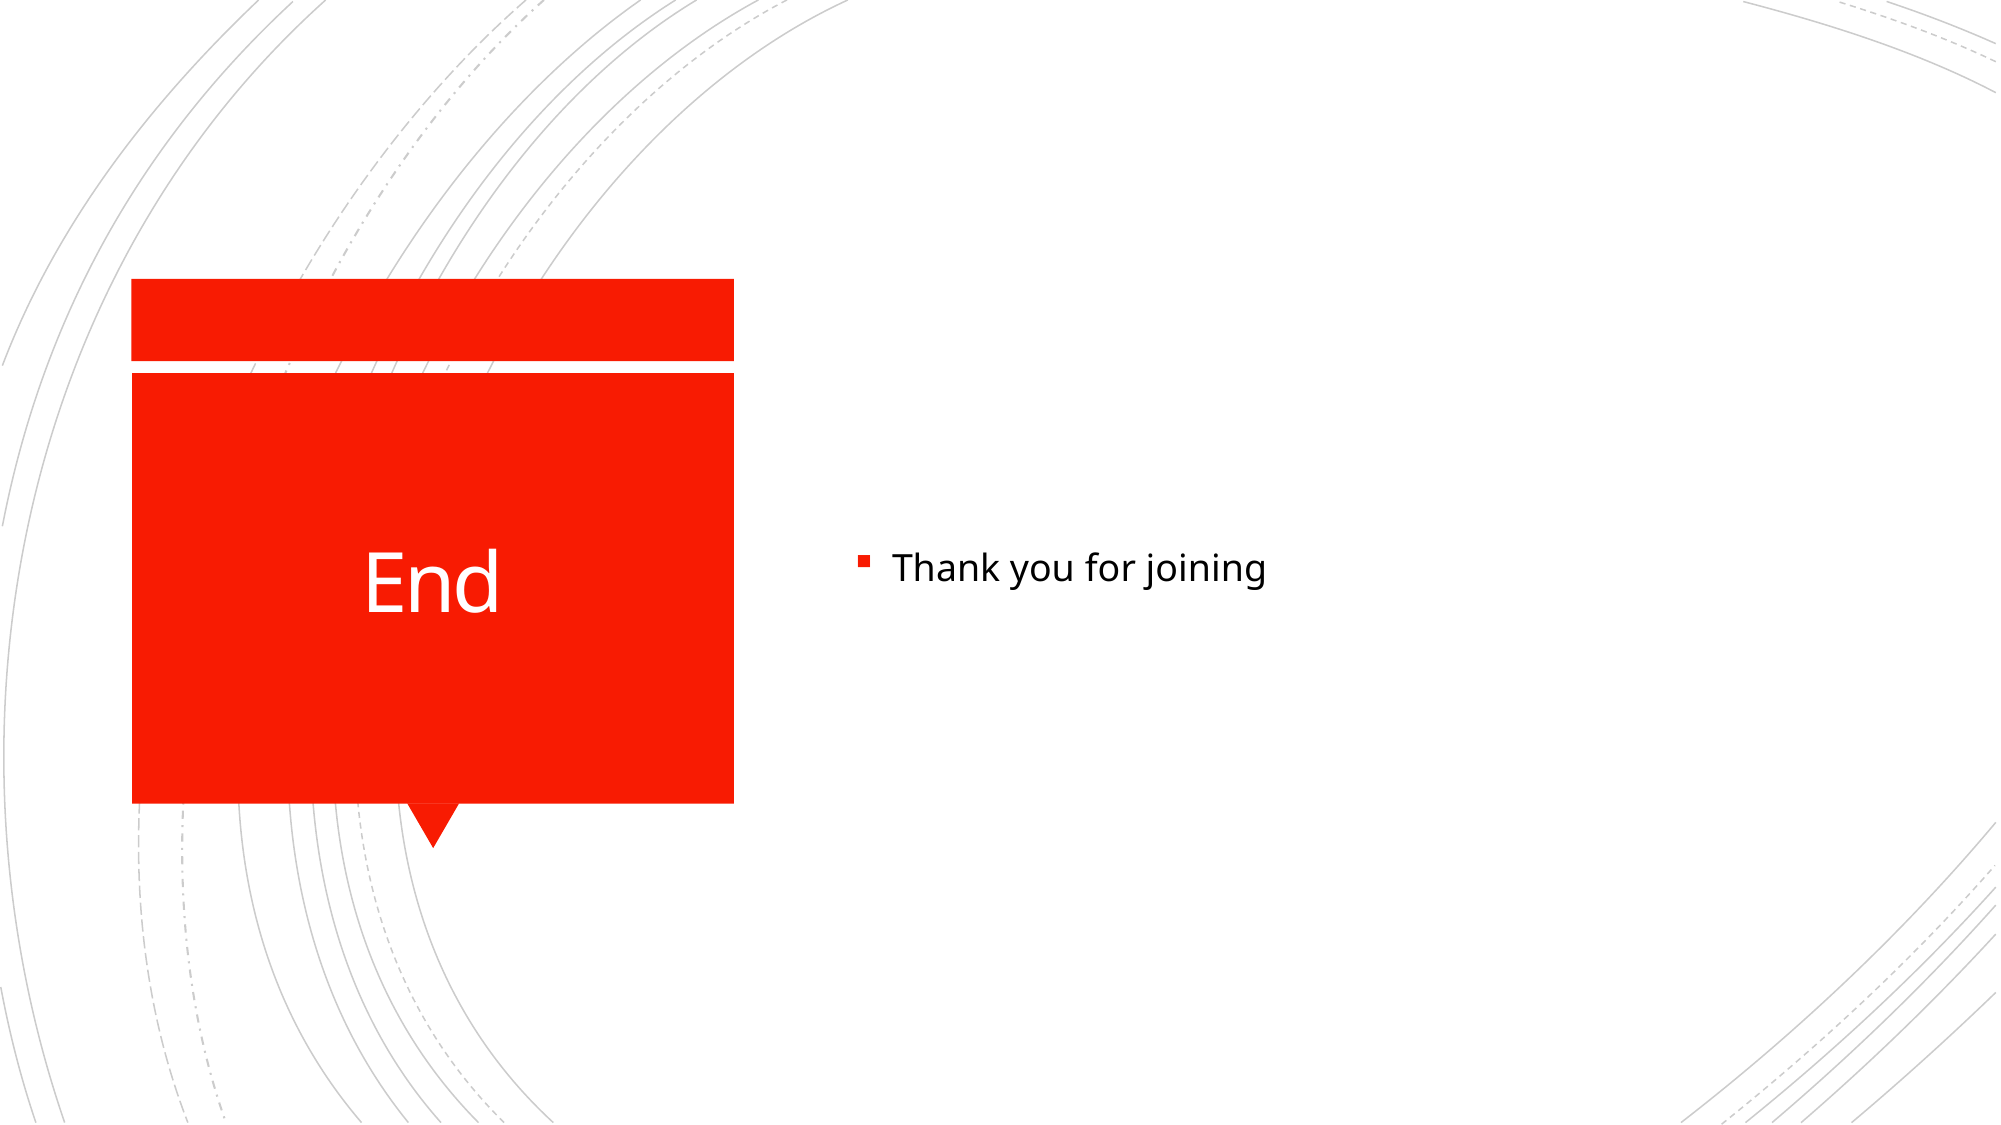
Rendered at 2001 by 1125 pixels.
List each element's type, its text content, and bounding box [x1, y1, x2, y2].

title End [145, 385, 720, 789]
list Thank you for joining [839, 131, 1871, 993]
